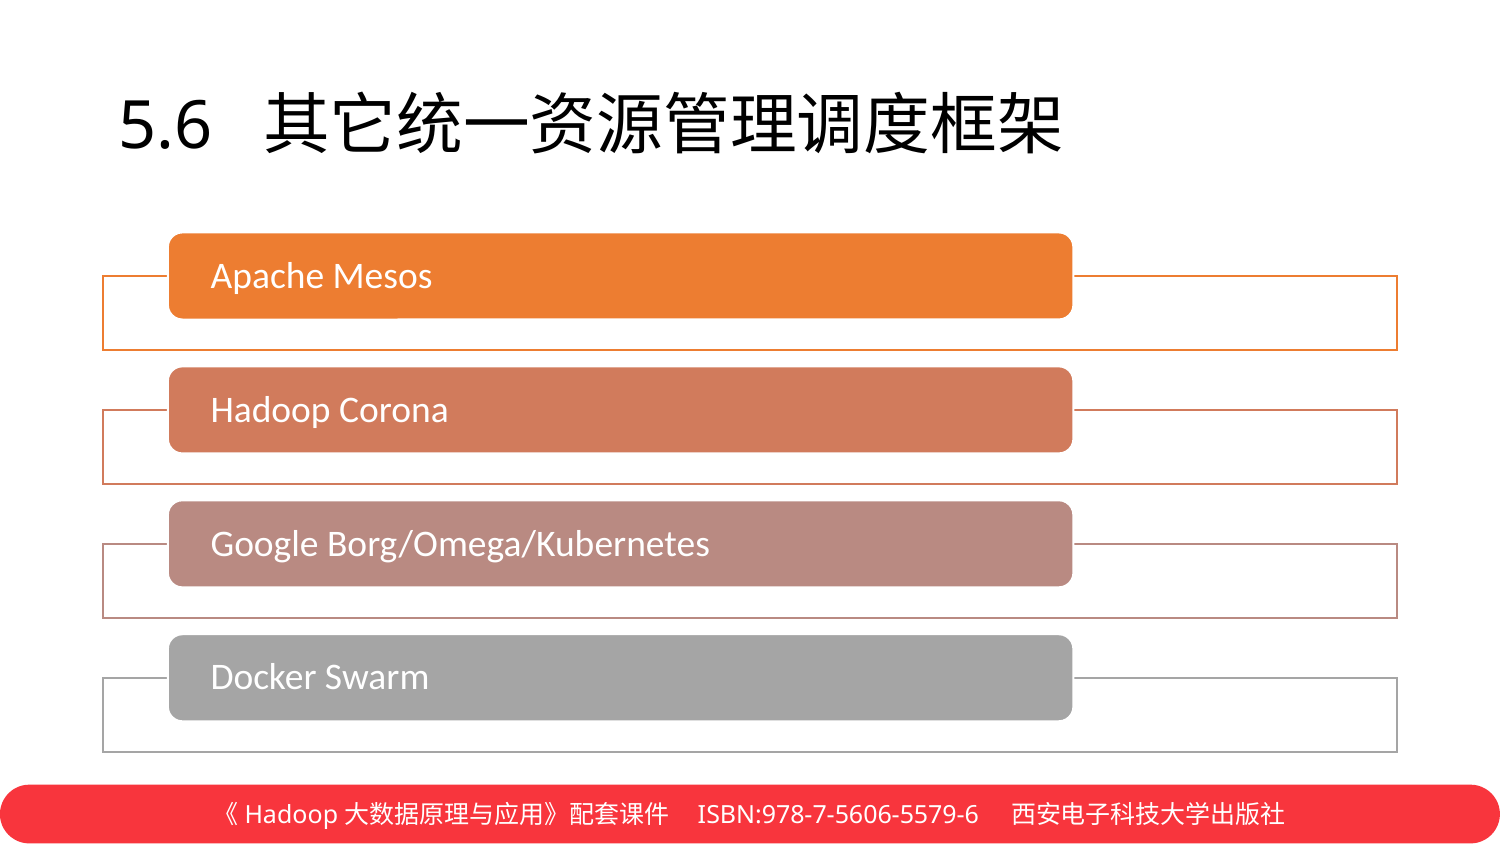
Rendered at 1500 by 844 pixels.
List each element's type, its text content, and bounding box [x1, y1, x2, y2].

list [103, 224, 1397, 760]
title 5.6 其它统一资源管理调度框架 [103, 44, 1397, 208]
